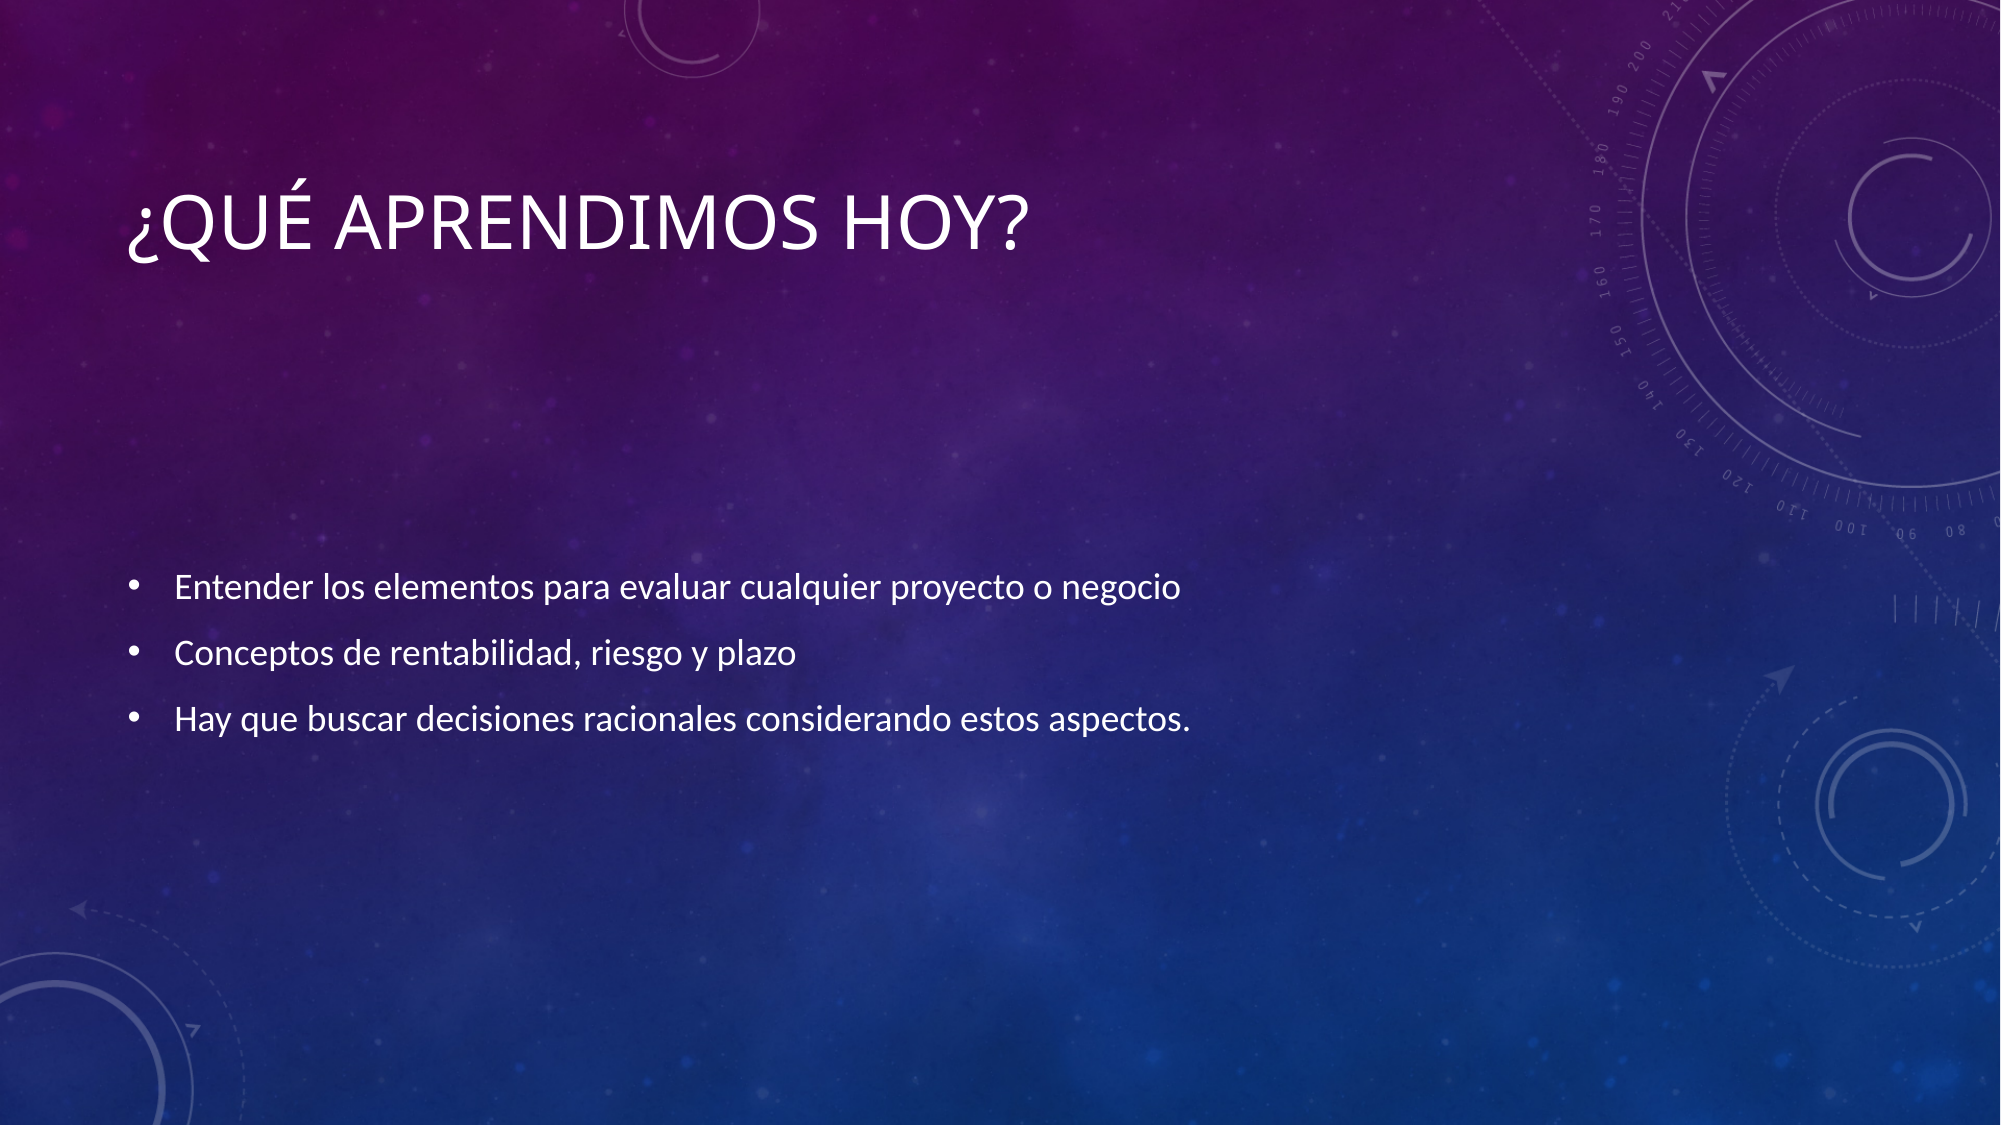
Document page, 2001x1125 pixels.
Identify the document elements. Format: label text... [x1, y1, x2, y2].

list Entender los elementos para evaluar cualquier proyecto o negocio Conceptos de rentabilidad, riesgo y plazo Hay que buscar decisiones racionales considerando estos aspectos. [112, 351, 1775, 950]
picture [0, 0, 2001, 1125]
title ¿Qué aprendimos hoy? [112, 99, 1775, 339]
